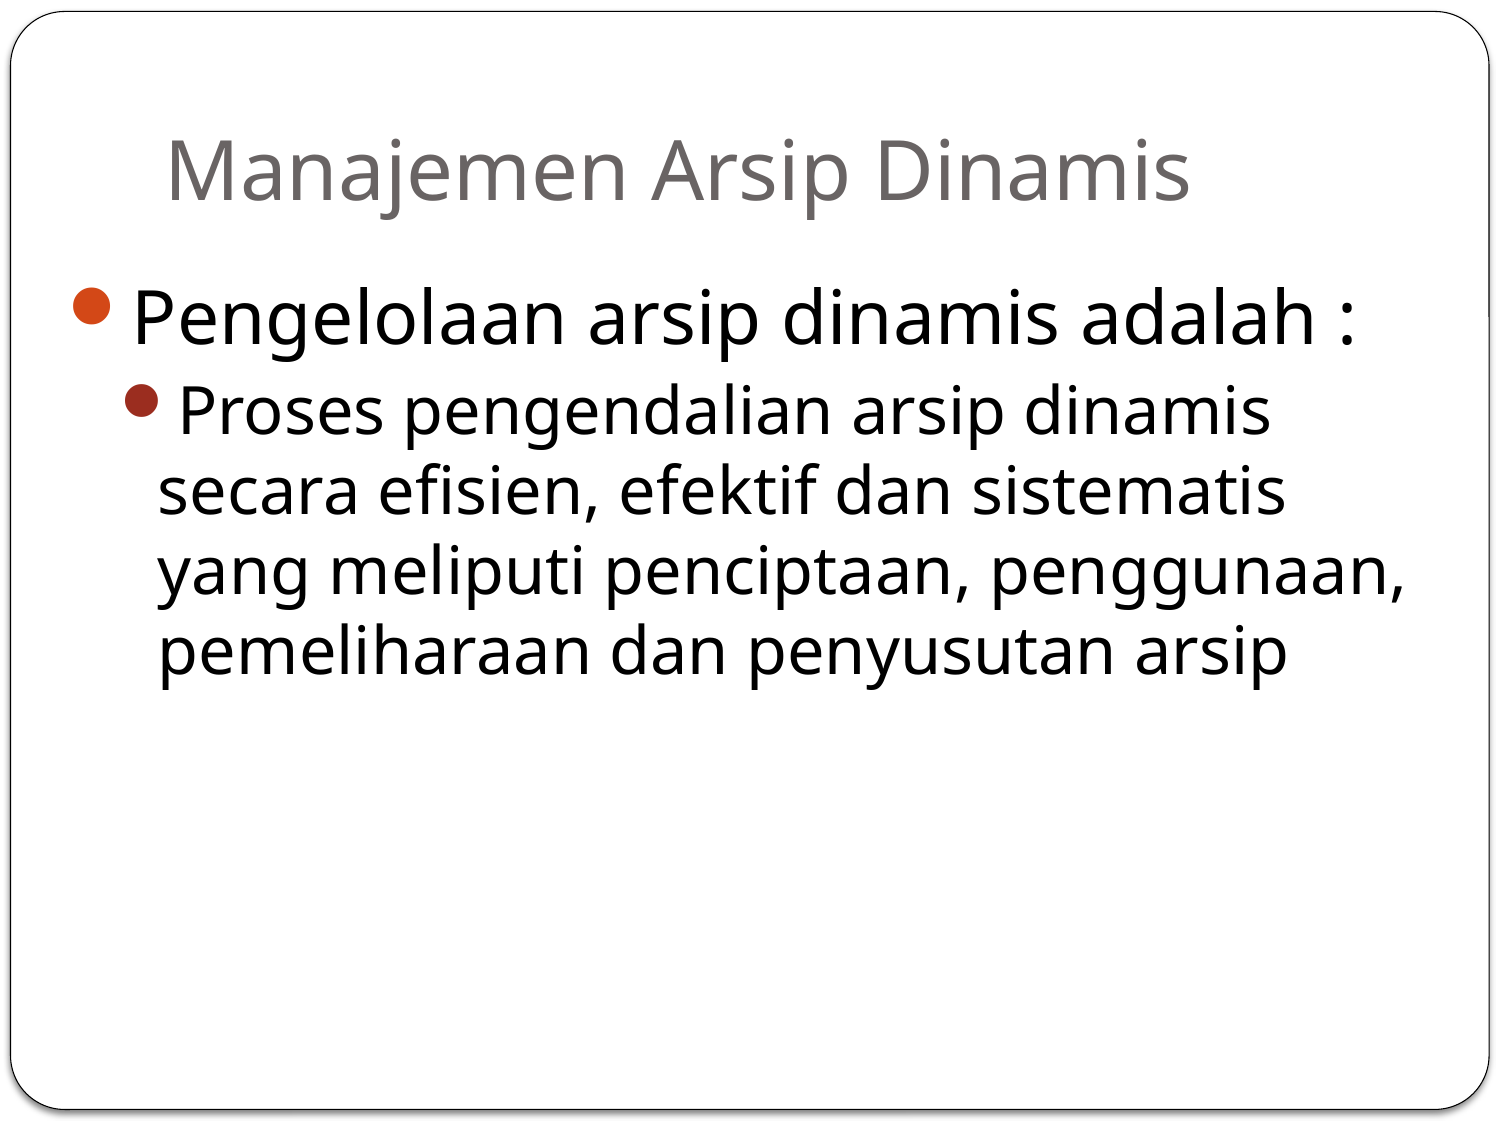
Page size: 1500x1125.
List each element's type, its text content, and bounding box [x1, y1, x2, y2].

title Manajemen Arsip Dinamis [150, 45, 1425, 233]
list Pengelolaan arsip dinamis adalah : Proses pengendalian arsip dinamis secara efisien, efektif dan sistematis yang meliputi penciptaan, penggunaan, pemeliharaan dan penyusutan arsip [53, 262, 1436, 1125]
